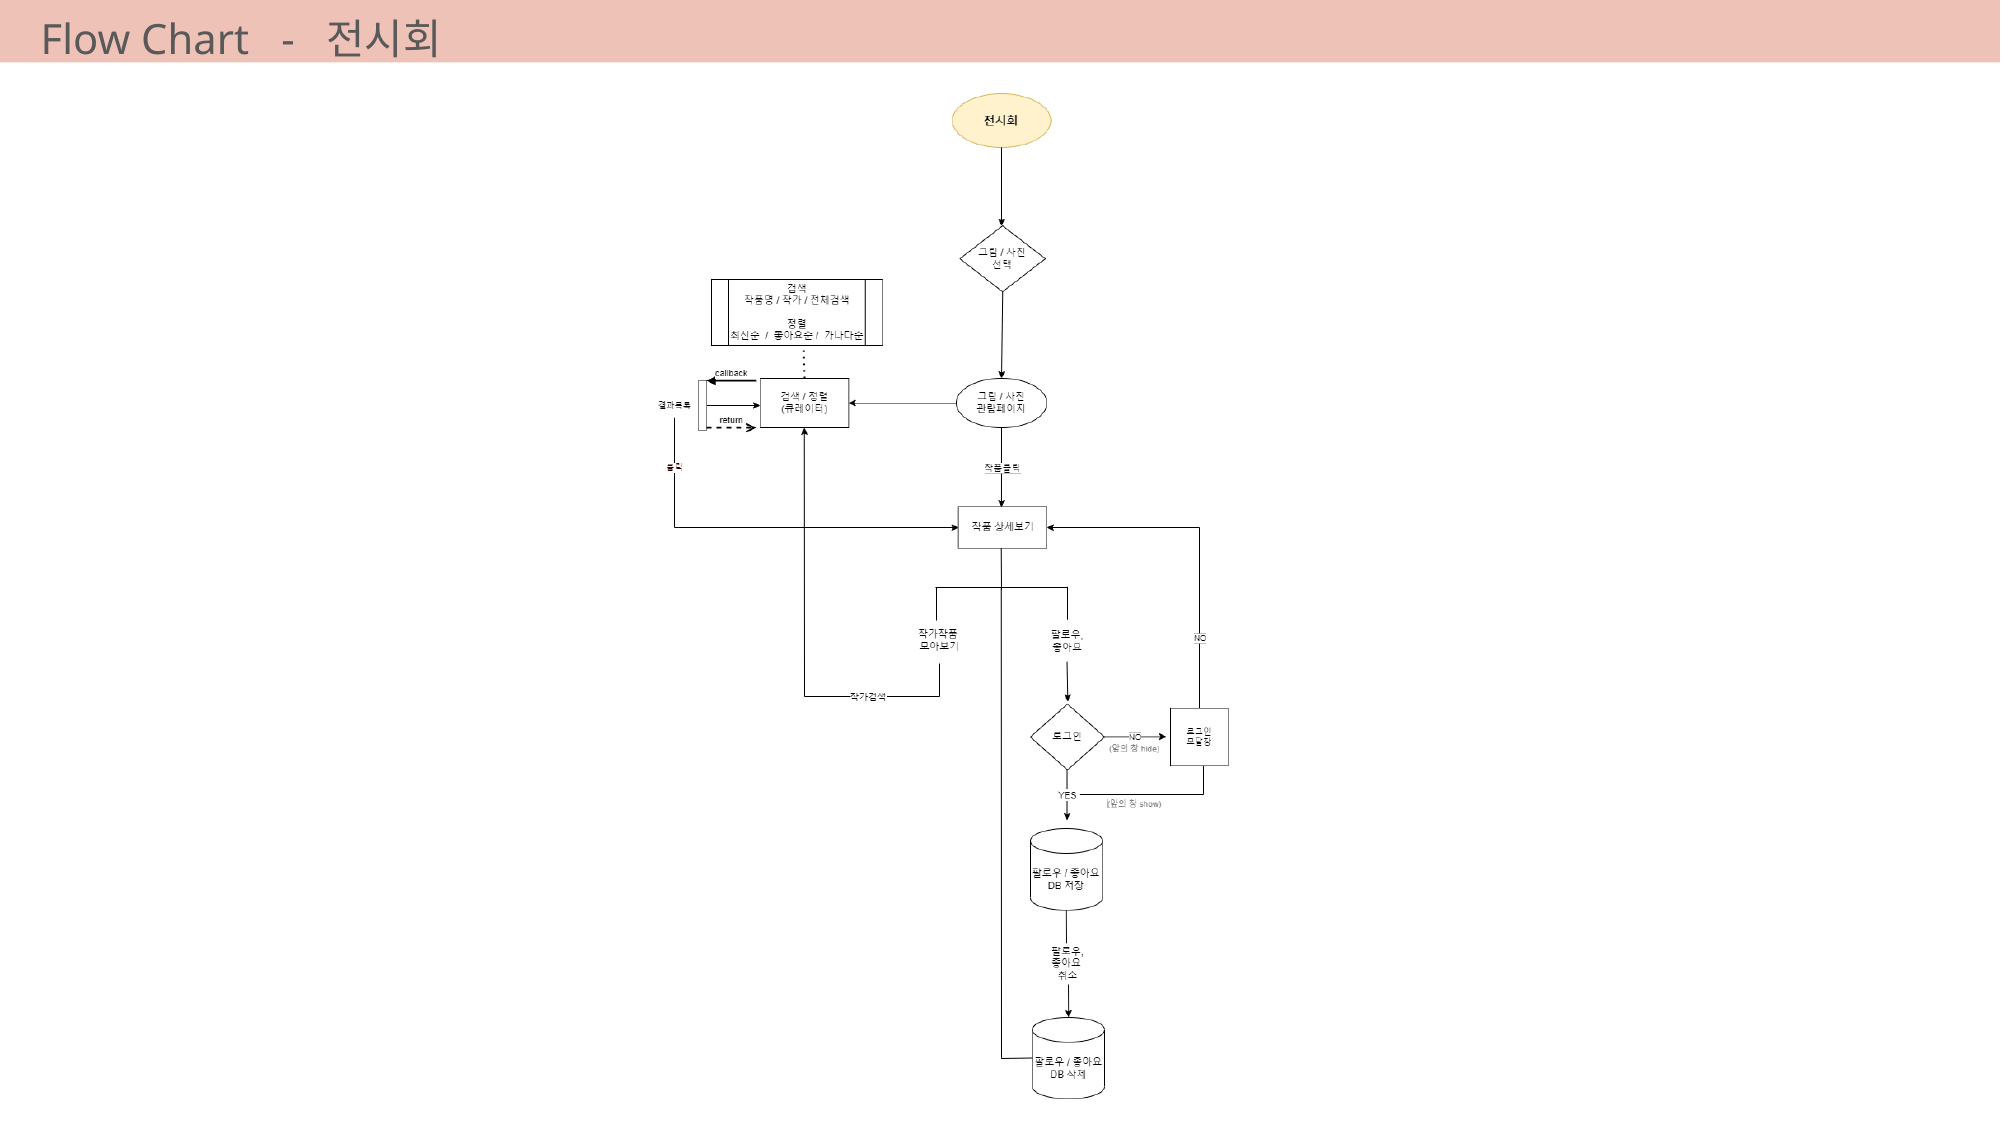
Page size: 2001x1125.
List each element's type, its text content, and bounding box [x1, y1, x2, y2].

text_box [0, 0, 2000, 63]
text_box Flow Chart - 전시회 [25, 5, 571, 71]
picture [653, 93, 1229, 1099]
